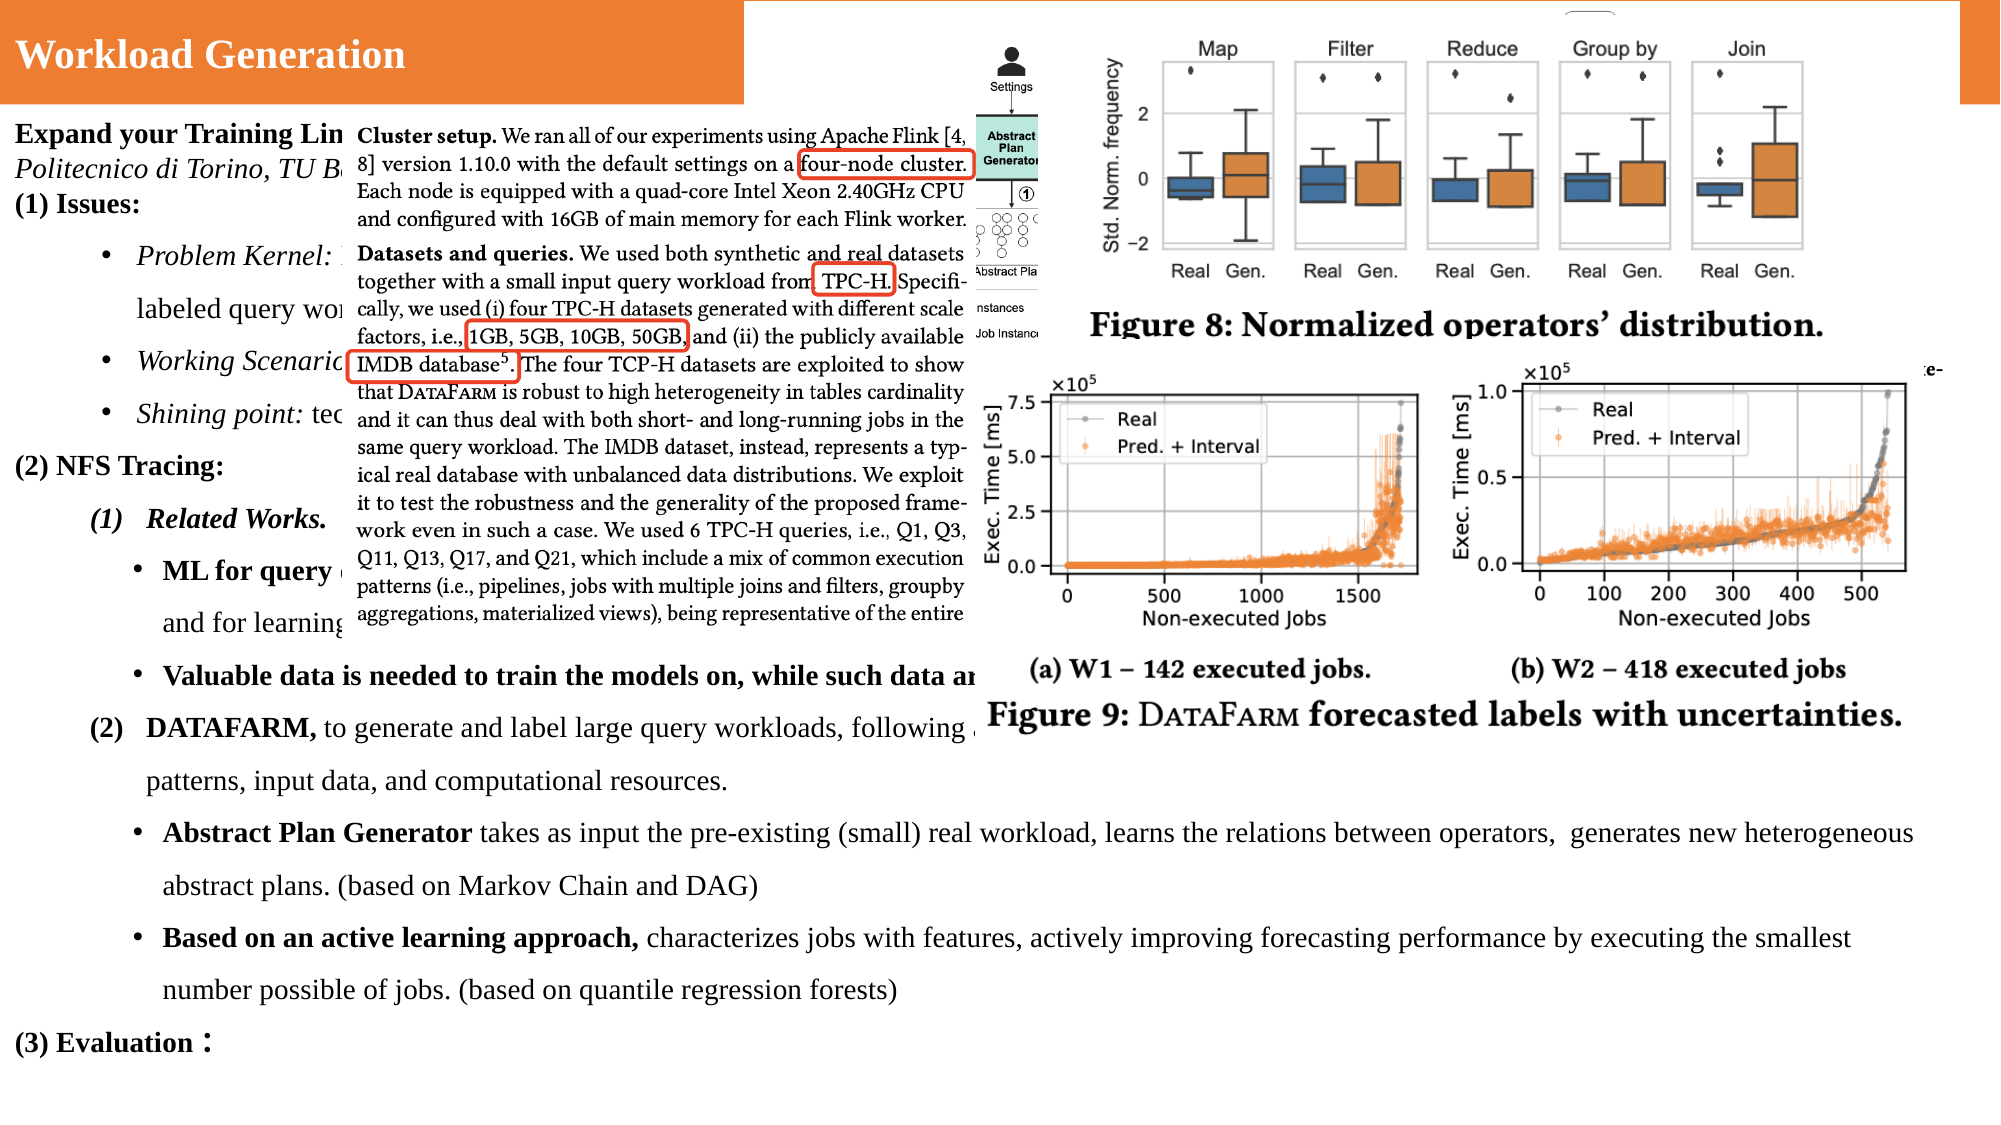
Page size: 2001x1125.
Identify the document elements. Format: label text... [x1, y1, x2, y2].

text_box Expand your Training Limits! Generating Training Data for ML-based Data Management, Francesco Ventura, Zoi Kaoudi, Jorge-Arnulfo, Volker Markl, Politecnico di Torino, TU Berlin & DFKI GmbH (1) Issues: Problem Kernel: ML becomes prominent method in data management components (query optimizers). However, training data is hard to get: Collecting a labeled query workload has high cost in terms of time and money. (i.e., large query workloads with execution time or output volume as labels) Working Scenario: data management scheme with ML-based query optimizer. Shining point: techniques are useful for workload feature collection. (2) NFS Tracing: Related Works. ML for query data management optimization: cardinality estimation, join ordering enumeration, cost model learning, execution time estimation, and for learning the entire query optimizer itself. Valuable data is needed to train the models on, while such data are limit. (time-consuming) Currently less work target to this issue. DATAFARM, to generate and label large query workloads, following a data-driven white-box approach to learn from pre-existing small workload patterns, input data, and computational resources. Abstract Plan Generator takes as input the pre-existing (small) real workload, learns the relations between operators, generates new heterogeneous abstract plans. (based on Markov Chain and DAG) Based on an active learning approach, characterizes jobs with features, actively improving forecasting performance by executing the smallest number possible of jobs. (based on quantile regression forests) (3) Evaluation： [0, 107, 1960, 1066]
text_box Workload Generation [0, 0, 2000, 105]
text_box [342, 15, 1924, 753]
picture [744, 1, 1960, 414]
